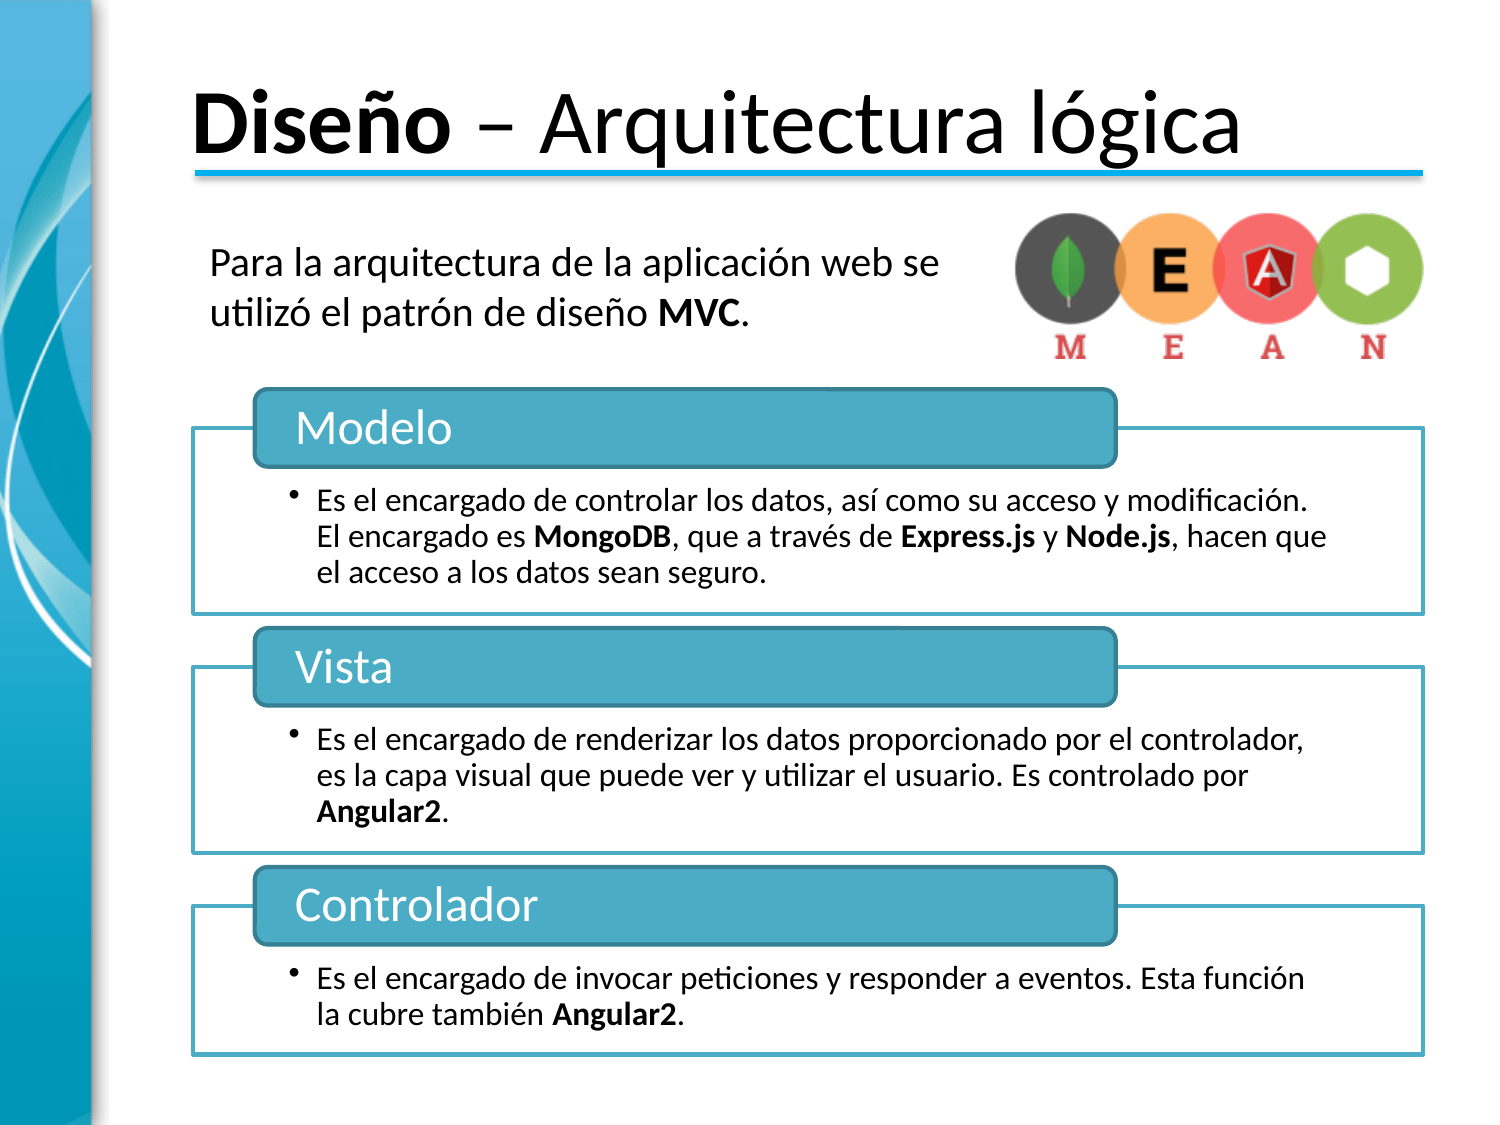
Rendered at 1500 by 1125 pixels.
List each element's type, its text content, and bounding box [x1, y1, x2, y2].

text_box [192, 373, 1424, 1071]
picture [1013, 211, 1424, 359]
text_box Diseño – Arquitectura lógica [176, 54, 1500, 198]
text_box Para la arquitectura de la aplicación web se utilizó el patrón de diseño MVC. [194, 227, 1003, 342]
picture [0, 0, 110, 1125]
